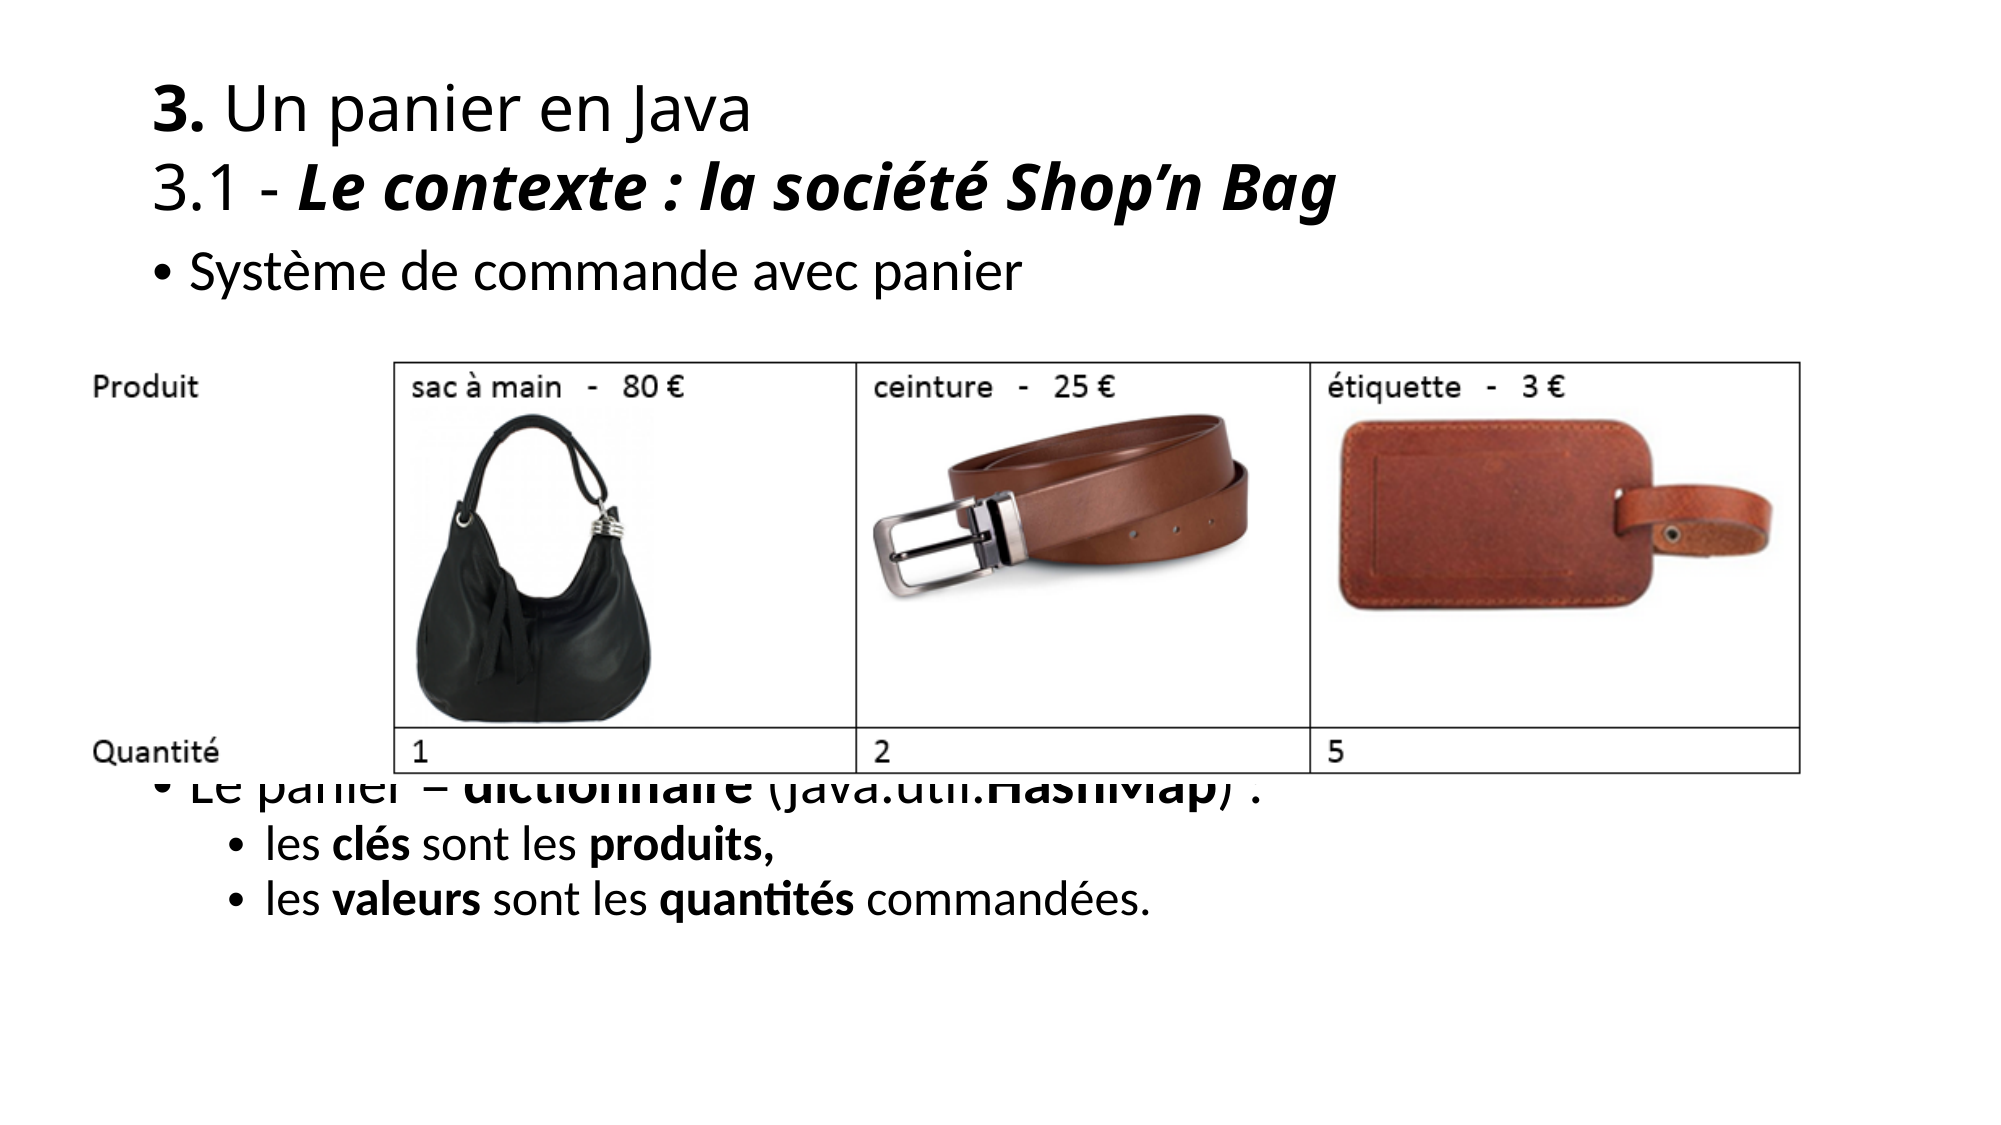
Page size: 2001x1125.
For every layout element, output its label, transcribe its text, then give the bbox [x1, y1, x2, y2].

picture [84, 341, 1809, 784]
text_box 3. Un panier en Java 3.1 - Le contexte : la société Shop’n Bag [137, 59, 1863, 240]
text_box Système de commande avec panier Le panier = dictionnaire (java.util.HashMap) : les clés sont les produits, les valeurs sont les quantités commandées. [137, 240, 1863, 1039]
